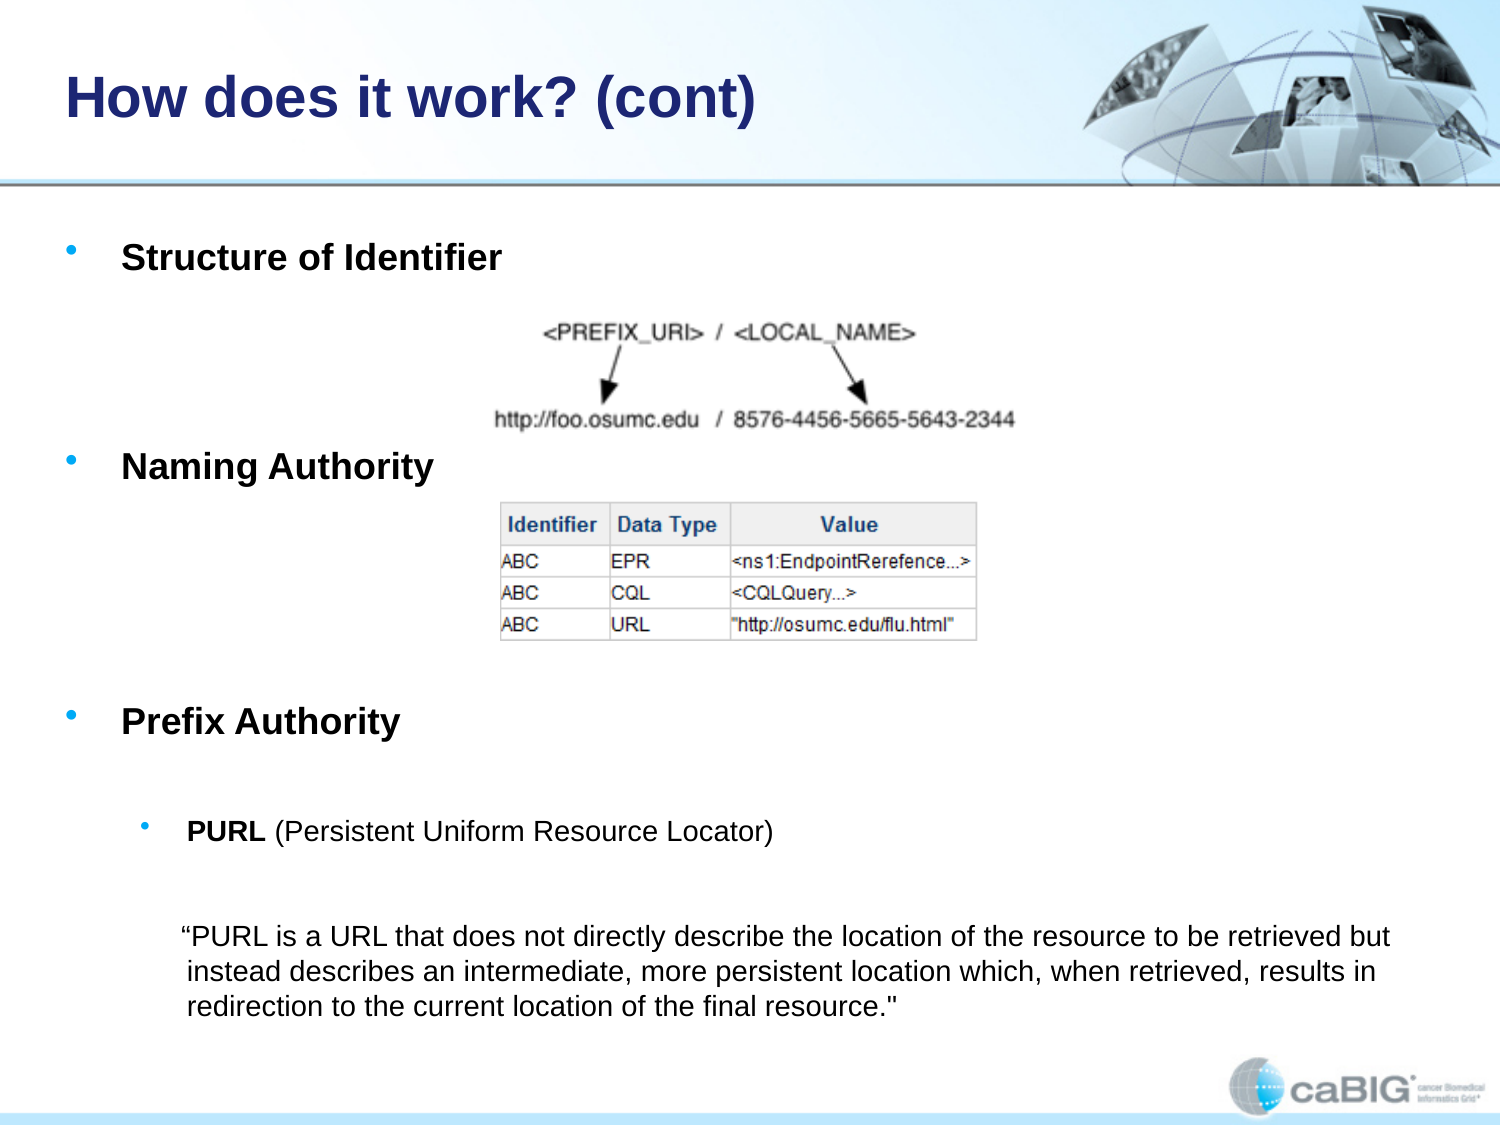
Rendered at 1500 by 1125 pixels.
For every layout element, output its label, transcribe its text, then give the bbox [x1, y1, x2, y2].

title How does it work? (cont) [49, 0, 1176, 188]
list Structure of Identifier Naming Authority Prefix Authority PURL (Persistent Uniform Resource Locator) “PURL is a URL that does not directly describe the location of the resource to be retrieved but instead describes an intermediate, more persistent location which, when retrieved, results in redirection to the current location of the final resource." [49, 224, 1438, 1038]
picture [0, 0, 1500, 1125]
